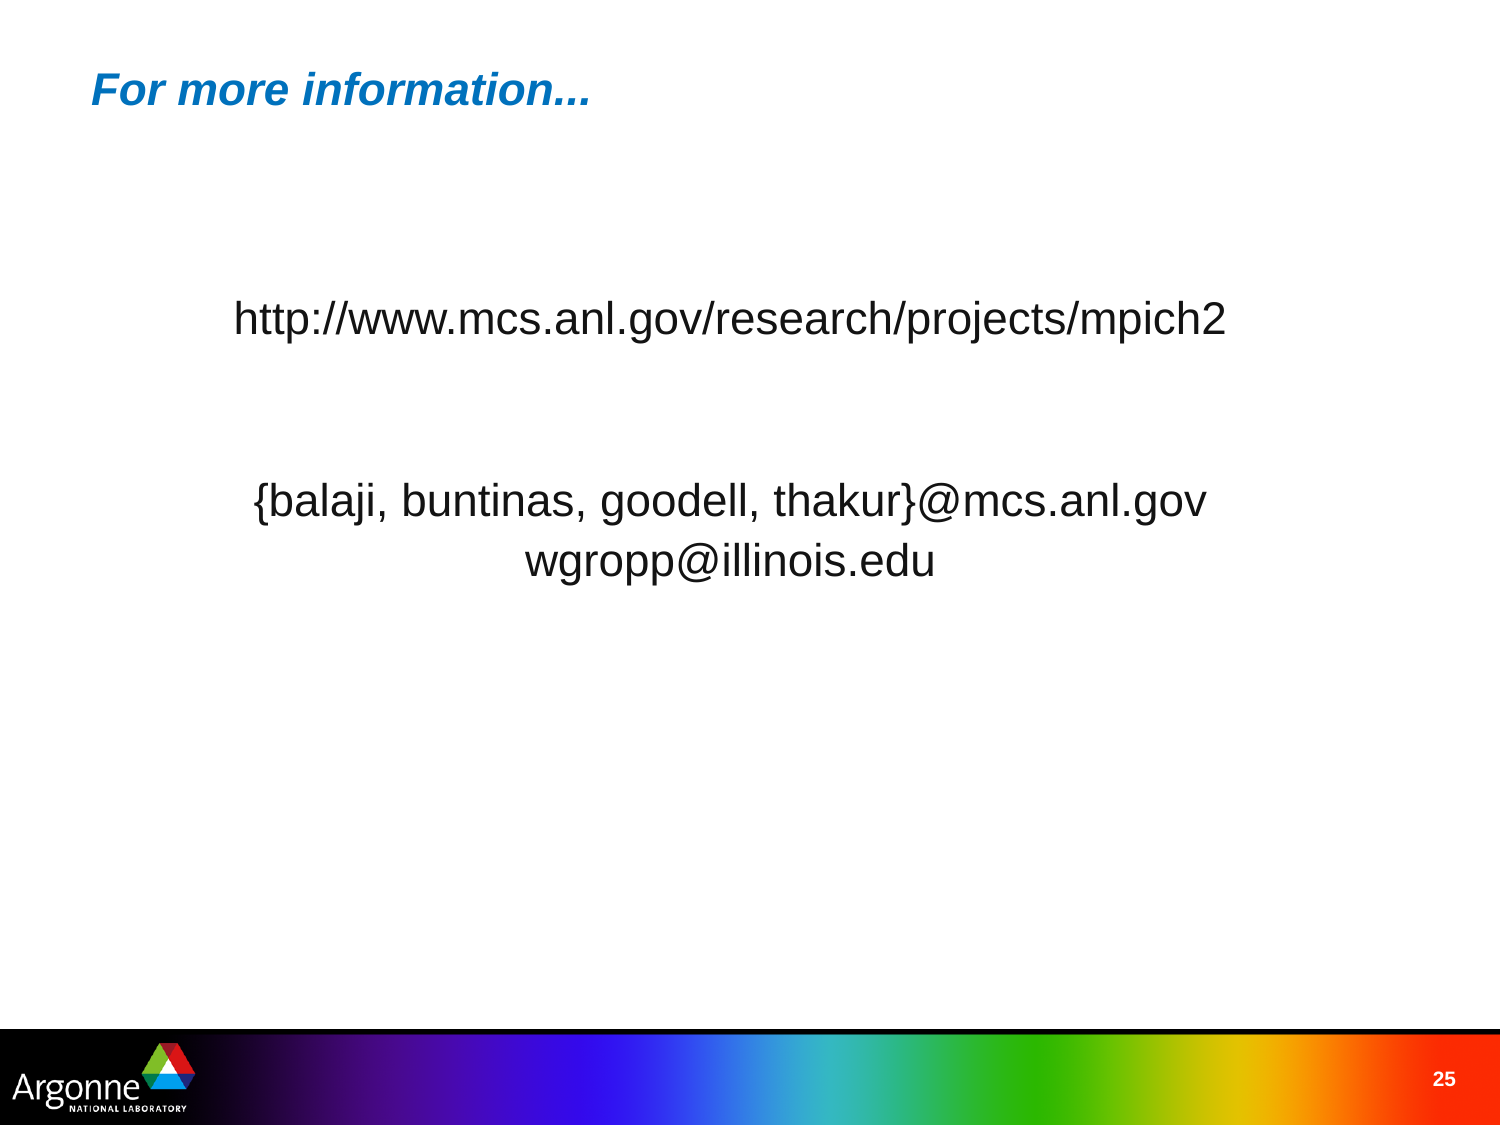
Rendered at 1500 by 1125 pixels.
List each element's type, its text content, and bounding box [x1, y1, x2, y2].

picture [0, 1029, 1500, 1125]
slide_number 25 [1412, 1060, 1471, 1117]
title For more information... [55, 65, 1361, 118]
list http://www.mcs.anl.gov/research/projects/mpich2 {balaji, buntinas, goodell, thakur}@mcs.anl.gov wgropp@illinois.edu [56, 229, 1359, 710]
